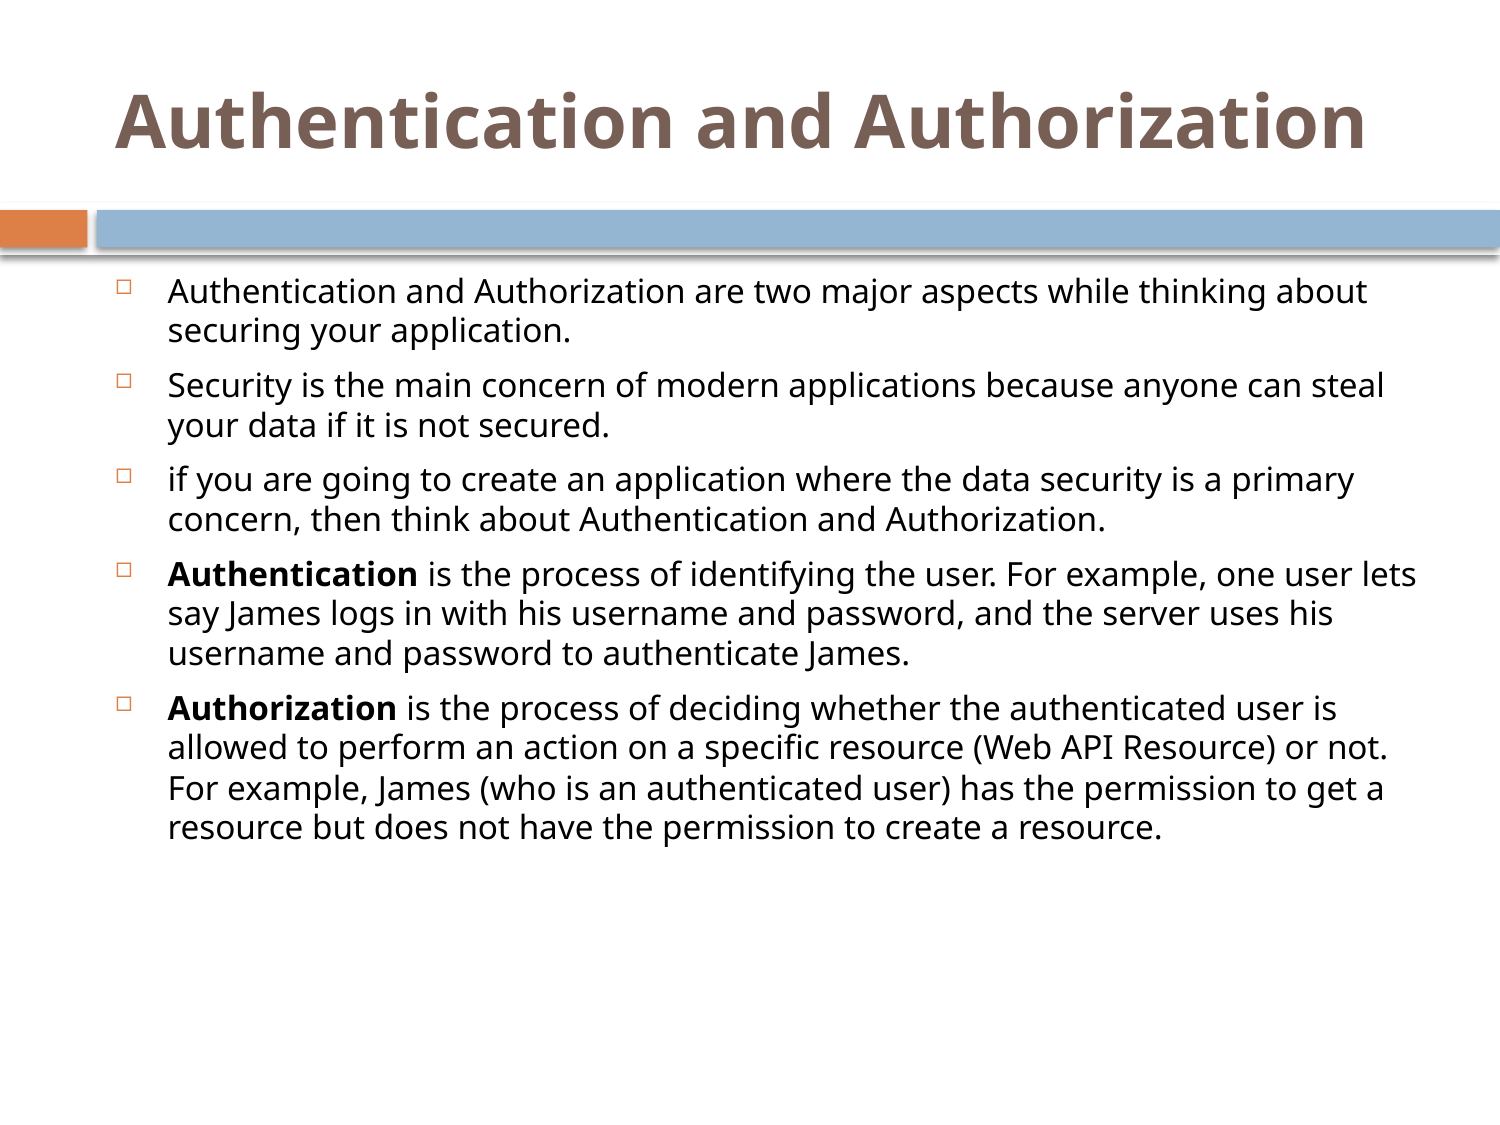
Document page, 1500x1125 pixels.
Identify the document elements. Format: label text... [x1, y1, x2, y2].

title Authentication and Authorization [100, 37, 1438, 200]
list Authentication and Authorization are two major aspects while thinking about securing your application. Security is the main concern of modern applications because anyone can steal your data if it is not secured. if you are going to create an application where the data security is a primary concern, then think about Authentication and Authorization. Authentication is the process of identifying the user. For example, one user lets say James logs in with his username and password, and the server uses his username and password to authenticate James. Authorization is the process of deciding whether the authenticated user is allowed to perform an action on a specific resource (Web API Resource) or not. For example, James (who is an authenticated user) has the permission to get a resource but does not have the permission to create a resource. [100, 262, 1438, 1000]
